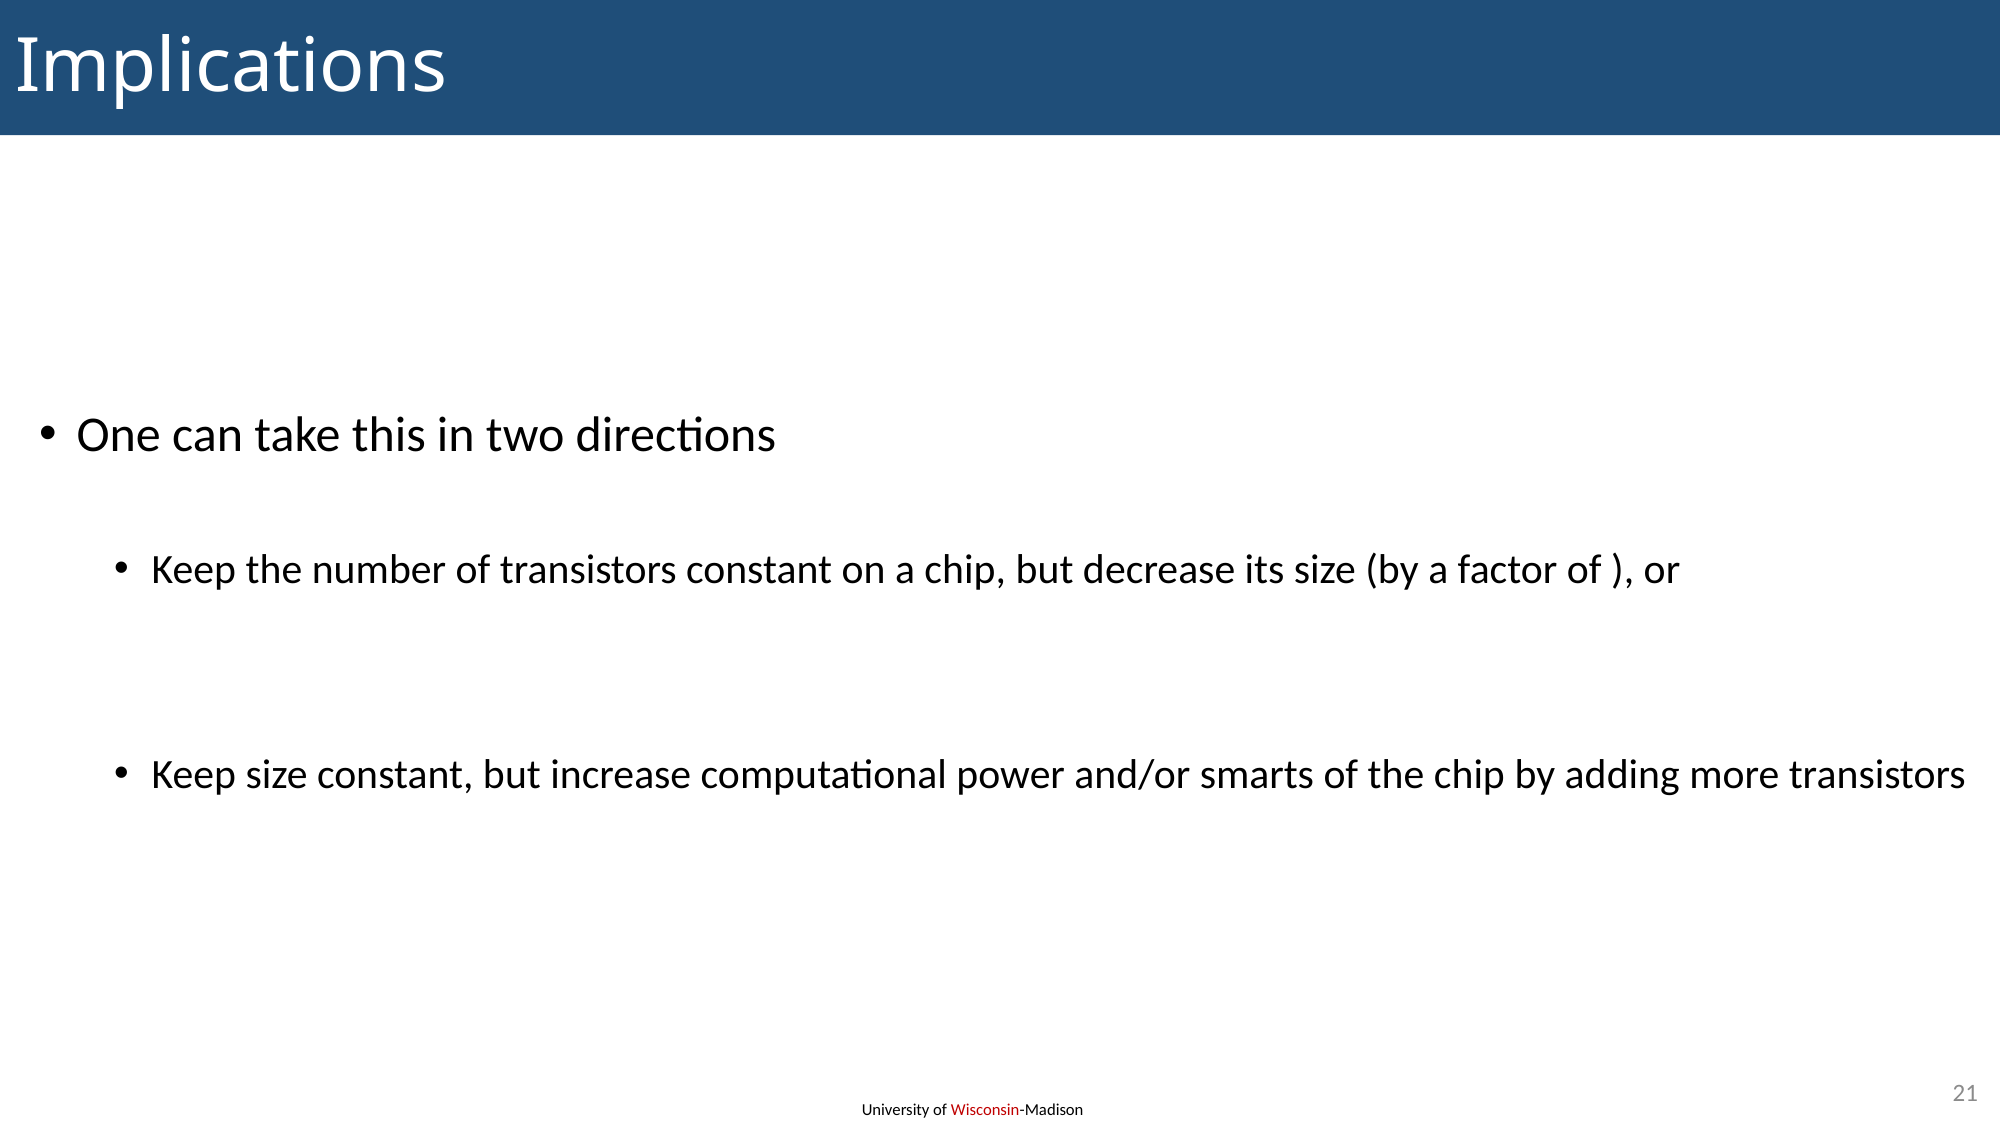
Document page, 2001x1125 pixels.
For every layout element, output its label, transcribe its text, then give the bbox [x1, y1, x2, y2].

title Implications [0, 0, 2000, 136]
slide_number 21 [1879, 1069, 1994, 1114]
